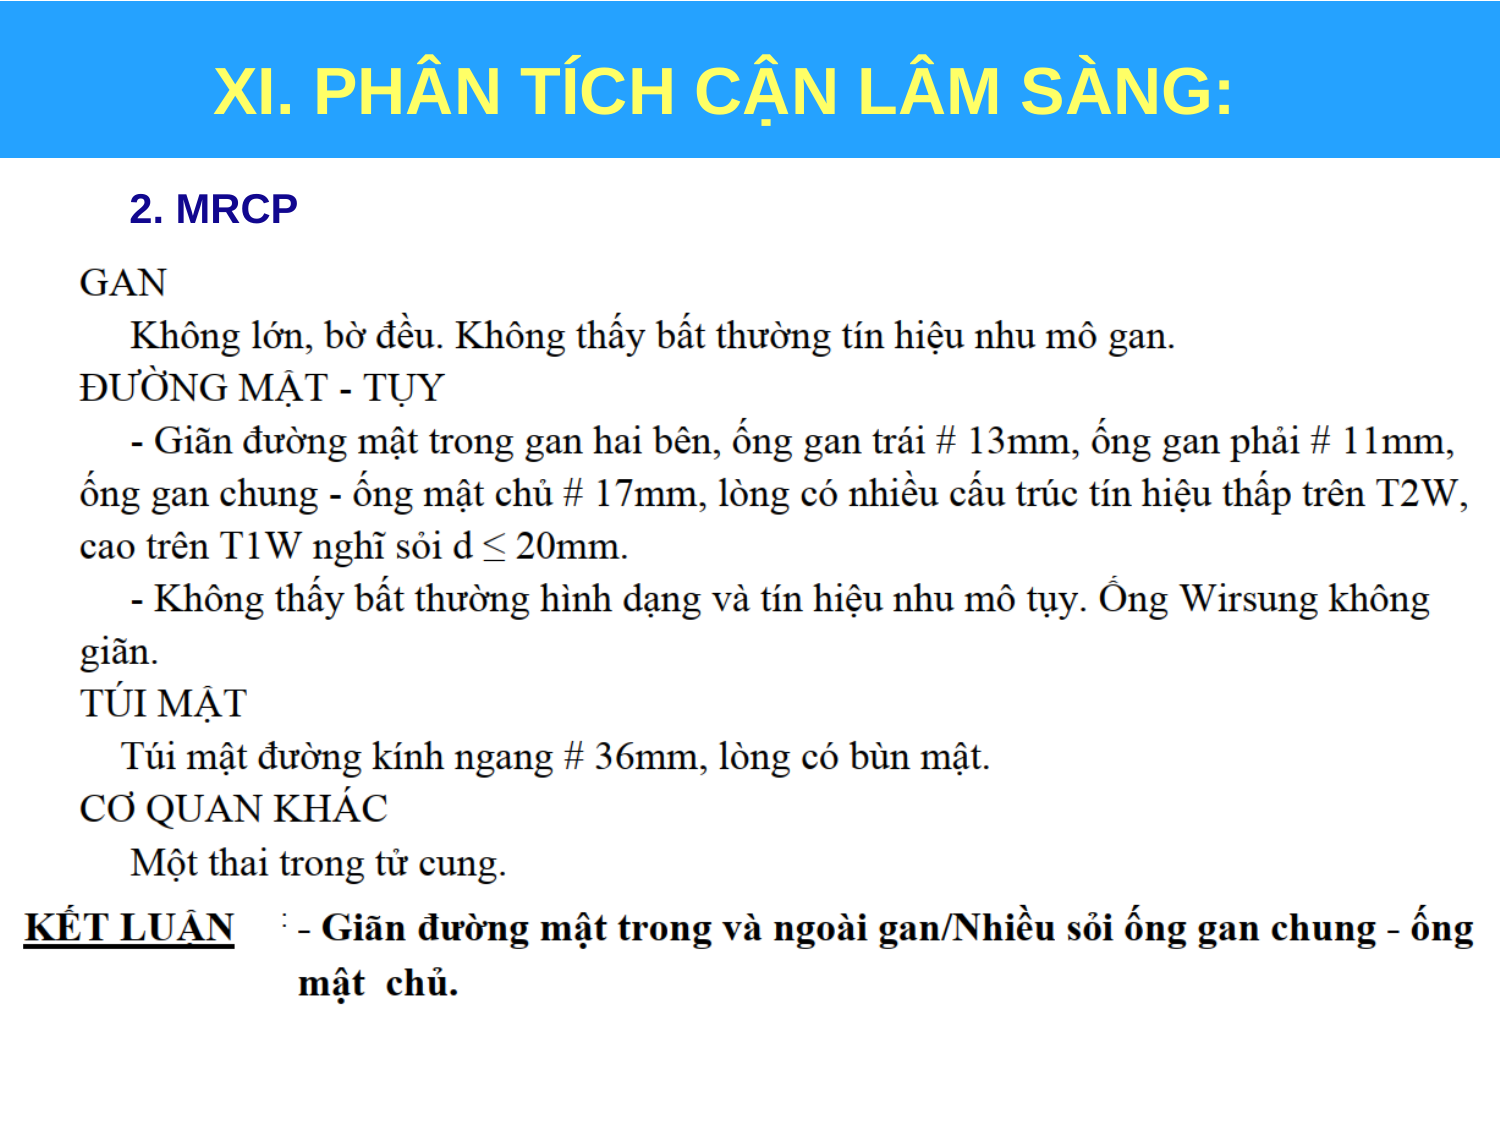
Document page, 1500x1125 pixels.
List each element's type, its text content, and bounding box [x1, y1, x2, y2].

picture [0, 259, 1500, 1021]
title XI. PHÂN TÍCH CẬN LÂM SÀNG: [87, 24, 1363, 150]
text_box 2. MRCP [114, 174, 1459, 257]
